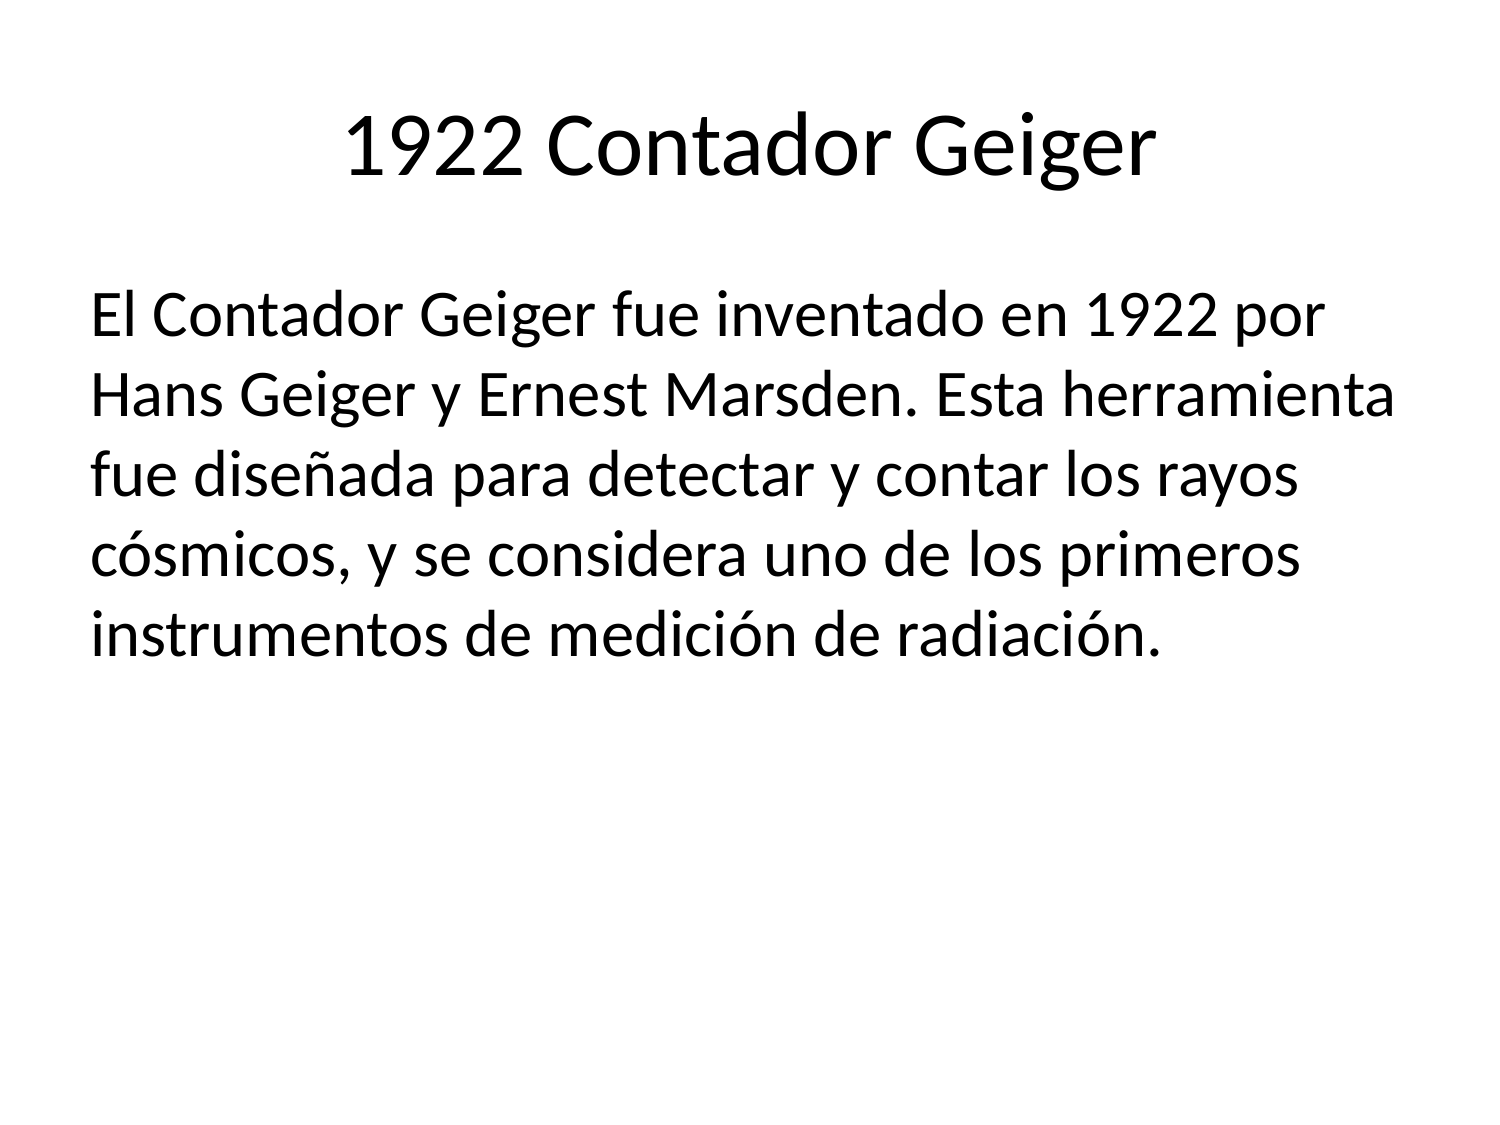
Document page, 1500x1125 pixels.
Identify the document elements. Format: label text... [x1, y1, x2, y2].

list El Contador Geiger fue inventado en 1922 por Hans Geiger y Ernest Marsden. Esta herramienta fue diseñada para detectar y contar los rayos cósmicos, y se considera uno de los primeros instrumentos de medición de radiación. [75, 262, 1425, 1005]
title 1922 Contador Geiger [75, 45, 1425, 233]
